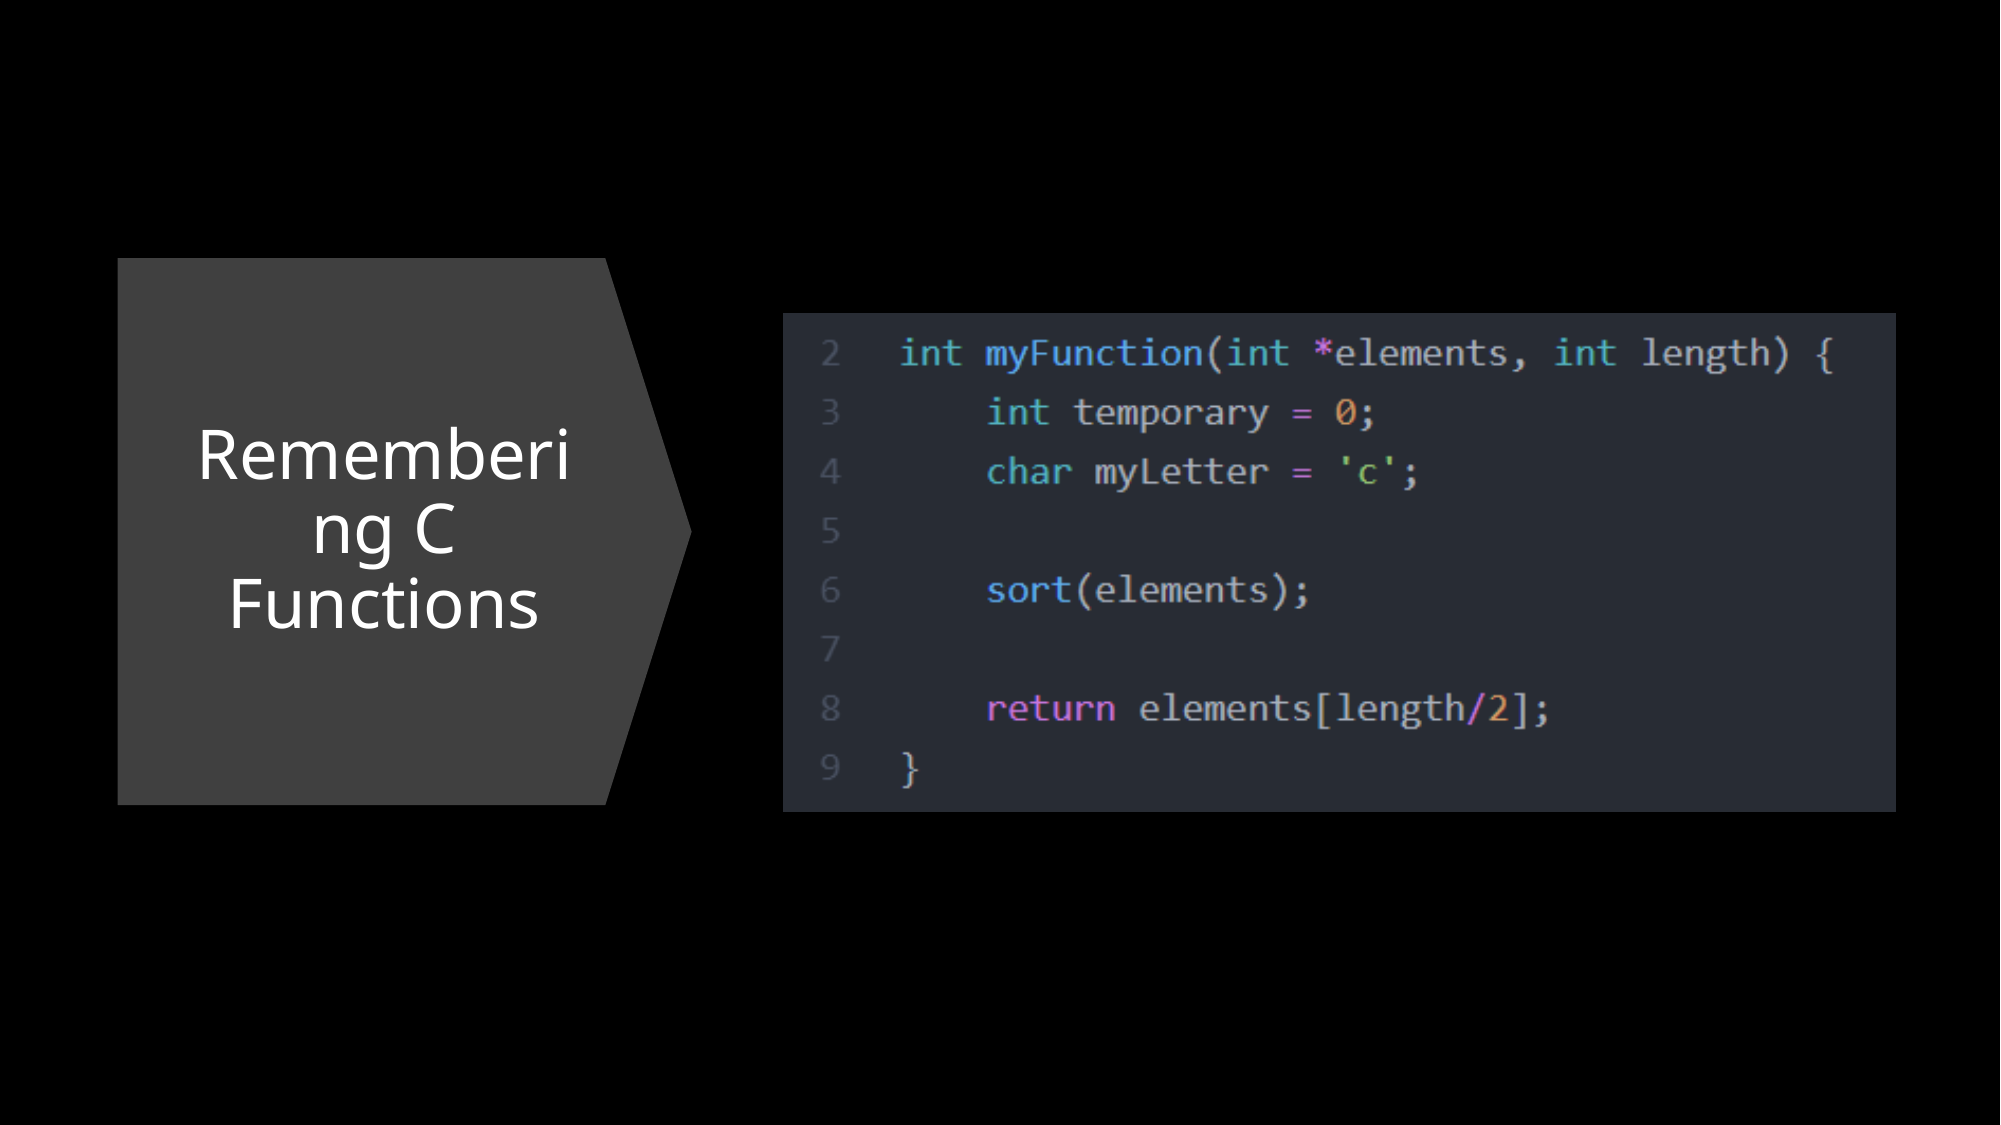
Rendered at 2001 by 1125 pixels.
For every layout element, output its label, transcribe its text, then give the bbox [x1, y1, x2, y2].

text_box [116, 257, 693, 807]
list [783, 313, 1896, 812]
title Remembering C Functions [168, 322, 601, 741]
